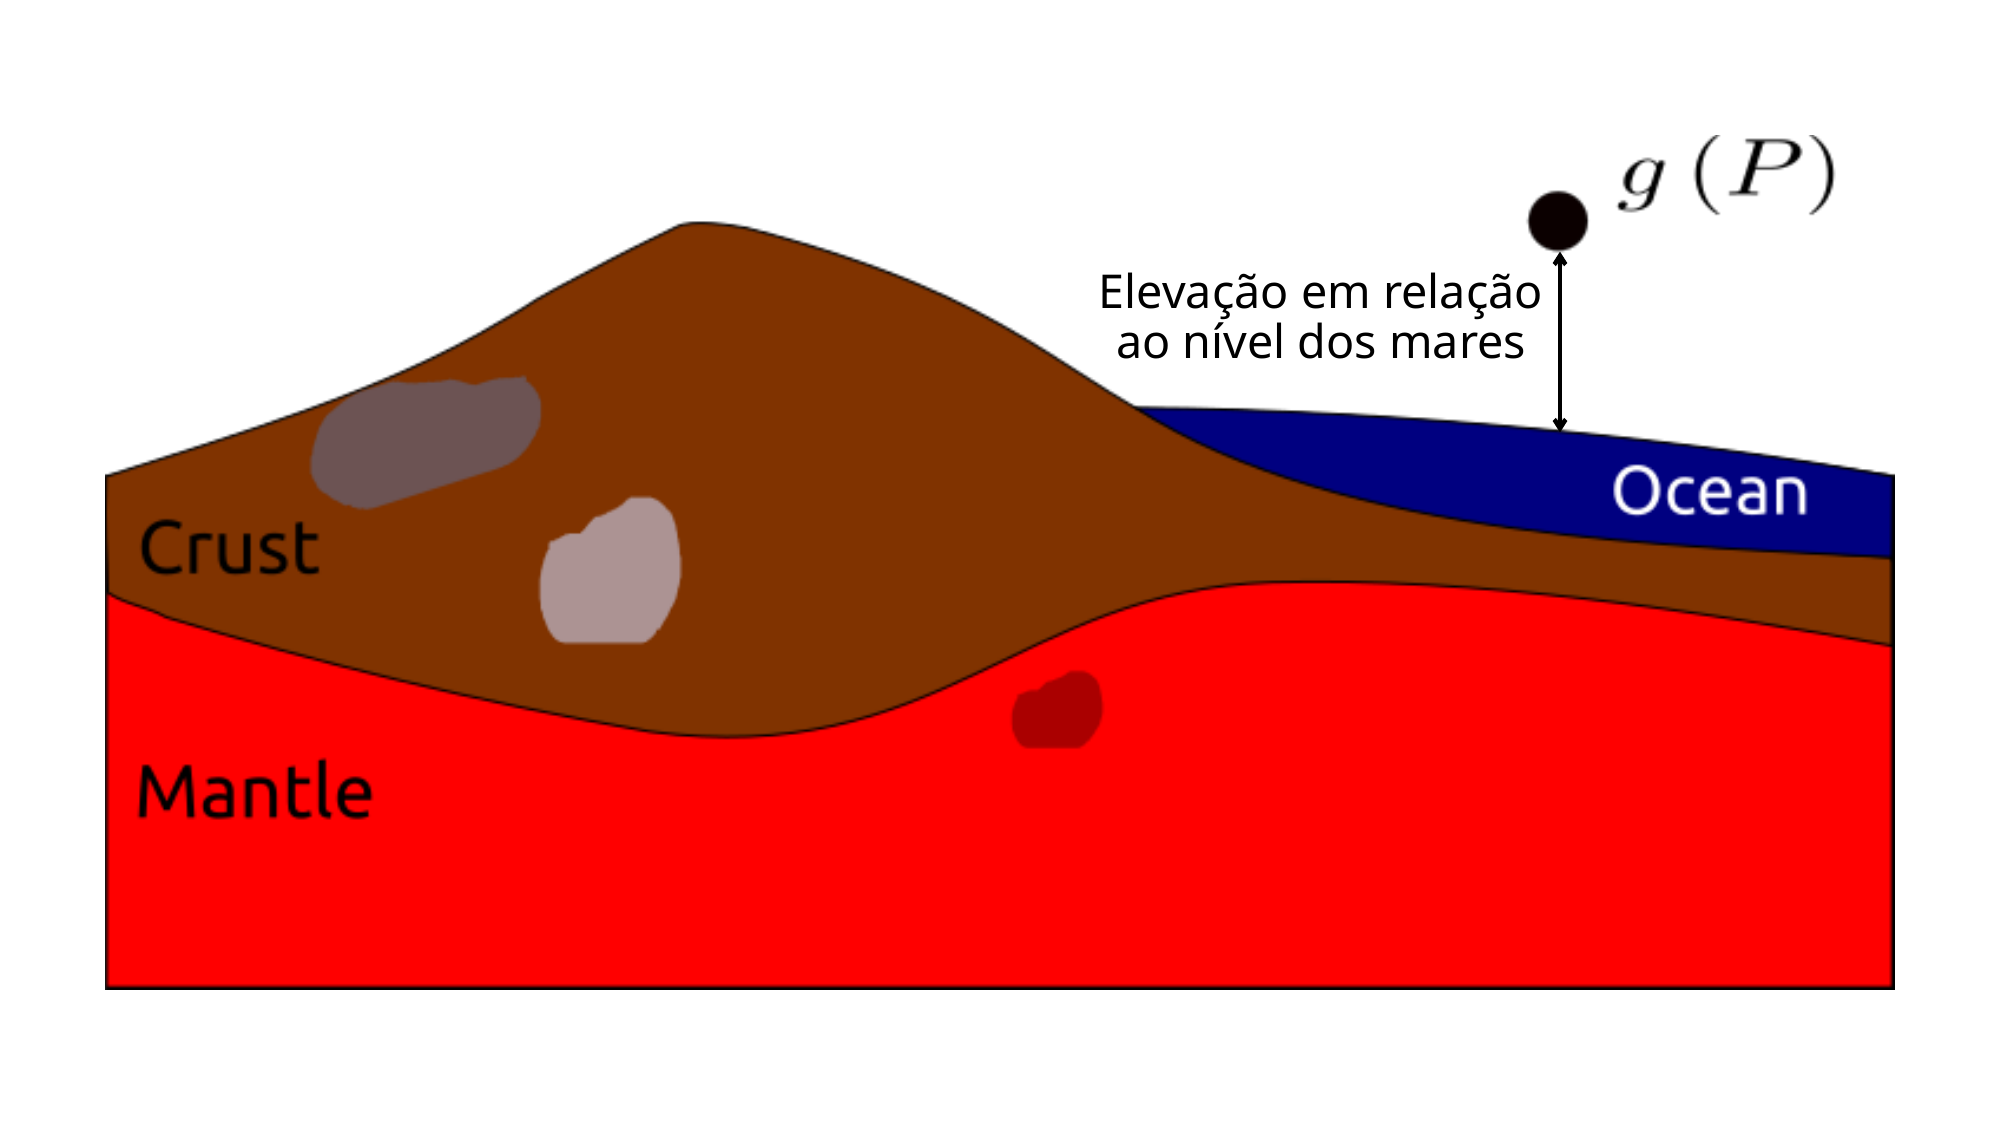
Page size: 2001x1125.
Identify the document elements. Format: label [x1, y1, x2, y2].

picture [105, 135, 1895, 990]
